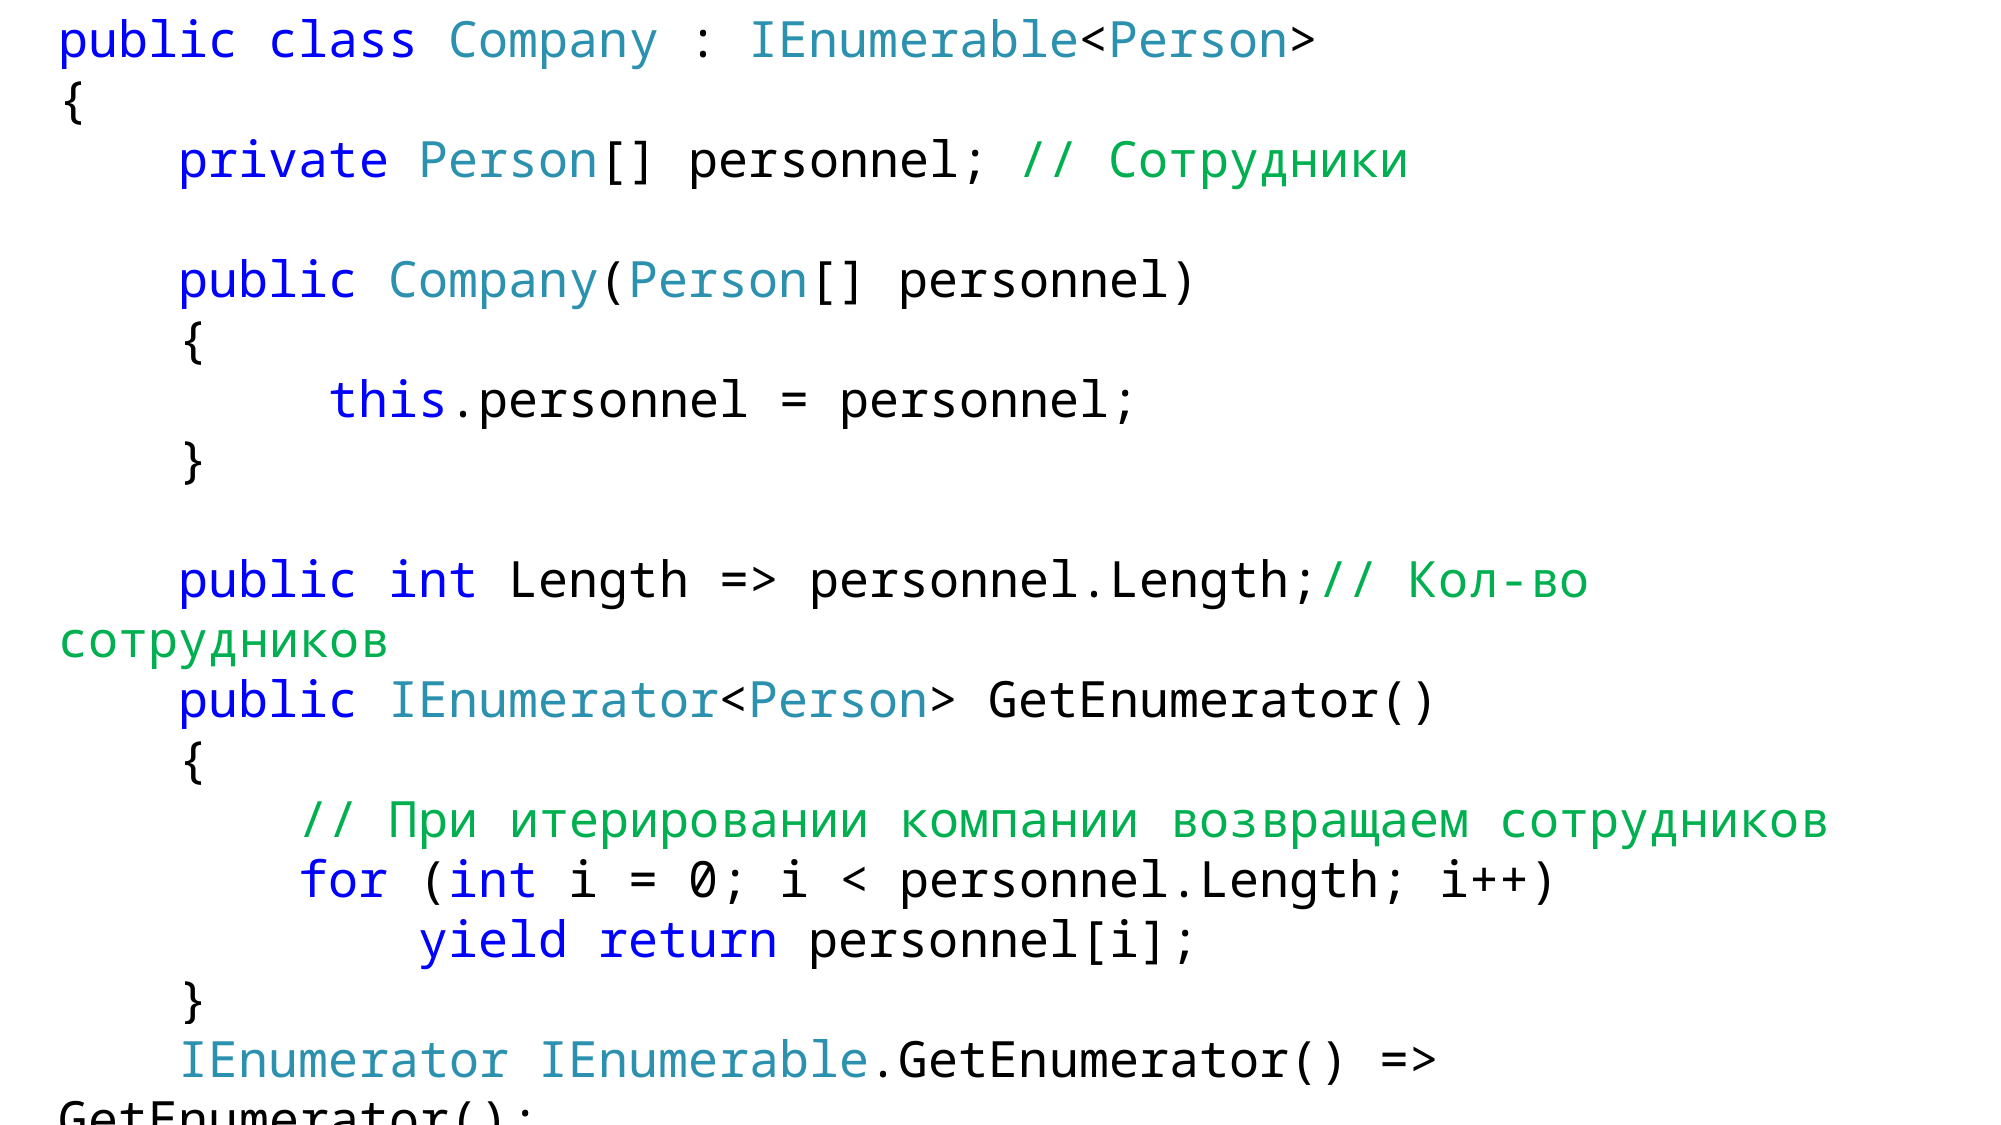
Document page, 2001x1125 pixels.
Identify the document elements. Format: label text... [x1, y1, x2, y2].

text_box public class Company : IEnumerable<Person> { private Person[] personnel; // Сотрудники public Company(Person[] personnel) { this.personnel = personnel; } public int Length => personnel.Length;// Кол-во сотрудников public IEnumerator<Person> GetEnumerator() { // При итерировании компании возвращаем сотрудников for (int i = 0; i < personnel.Length; i++) yield return personnel[i]; } IEnumerator IEnumerable.GetEnumerator() => GetEnumerator(); } [0, 0, 2000, 1125]
